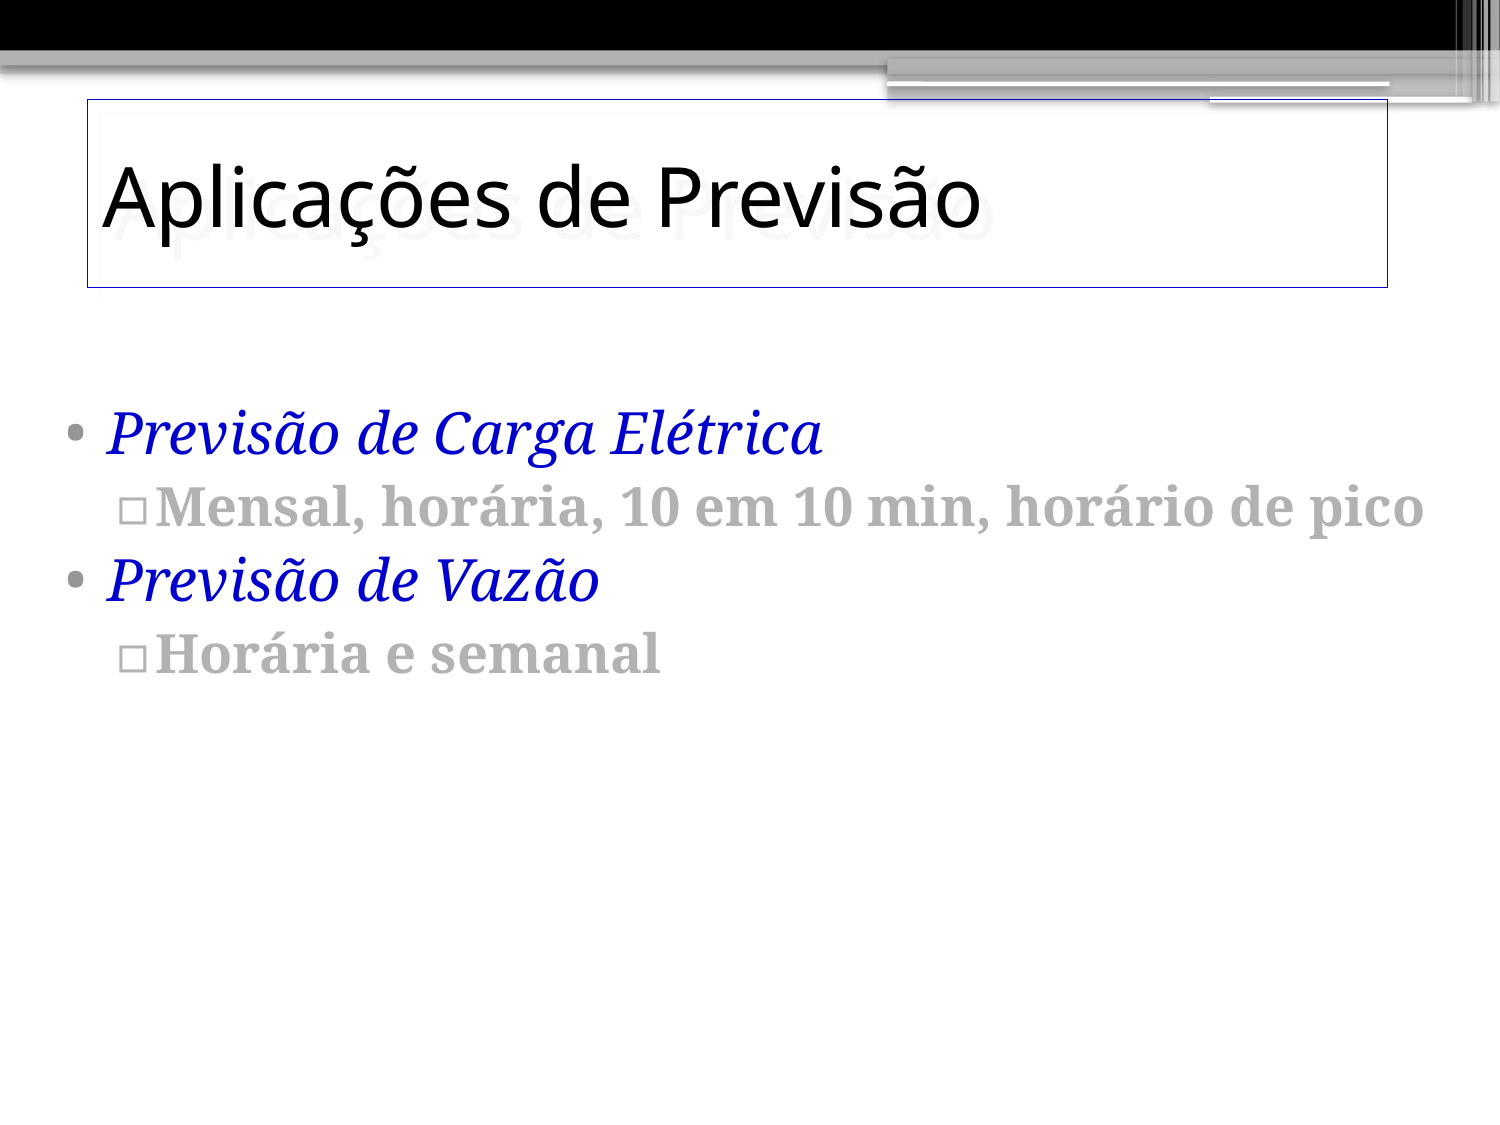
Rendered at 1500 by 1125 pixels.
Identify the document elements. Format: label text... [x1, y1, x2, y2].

title Aplicações de Previsão [87, 99, 1388, 288]
list Previsão de Carga Elétrica Mensal, horária, 10 em 10 min, horário de pico Previsão de Vazão Horária e semanal [32, 388, 1483, 870]
